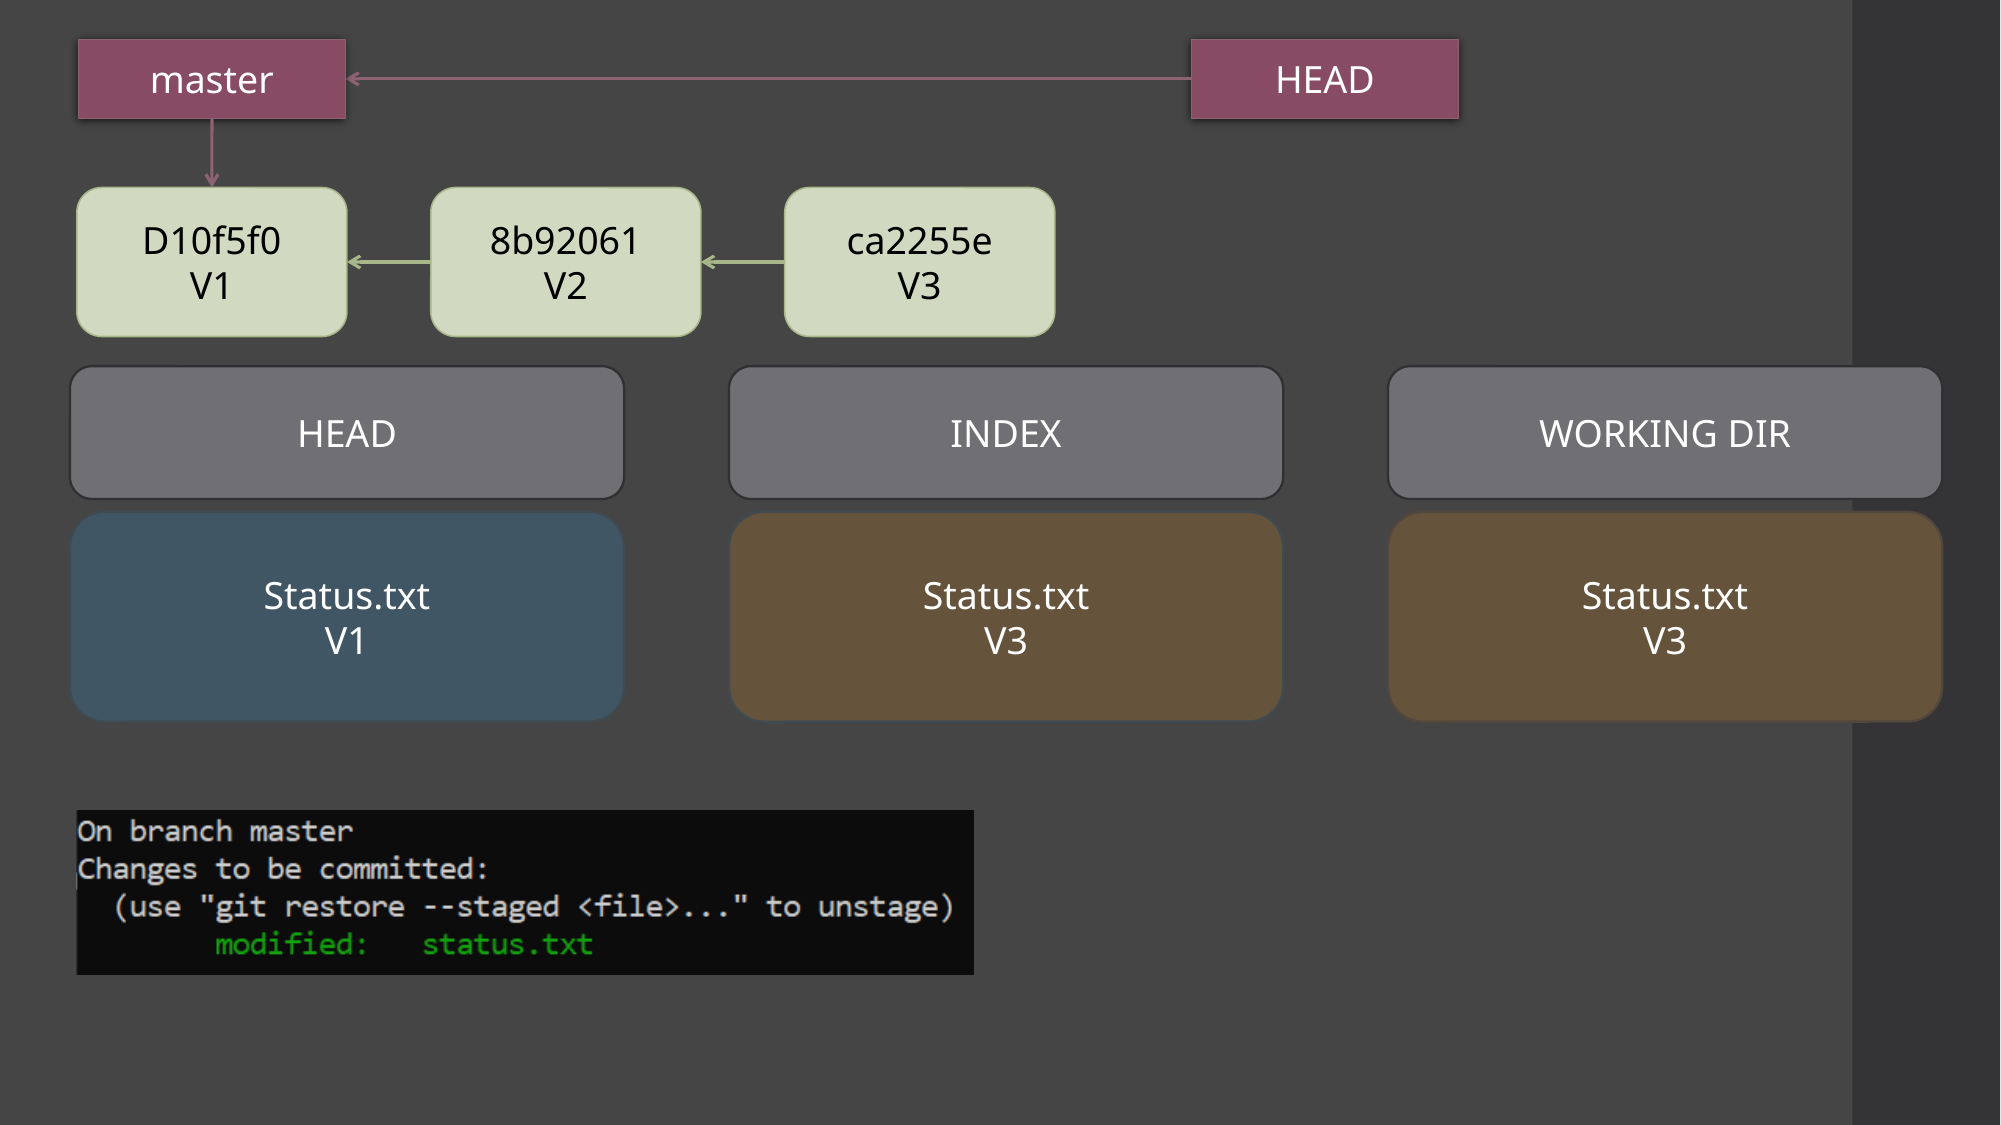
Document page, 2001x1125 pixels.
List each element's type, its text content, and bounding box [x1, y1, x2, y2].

text_box master [78, 39, 346, 119]
text_box WORKING DIR [1386, 364, 1944, 501]
text_box ca2255e V3 [783, 186, 1056, 338]
text_box HEAD [1191, 39, 1459, 119]
text_box HEAD [68, 364, 626, 501]
text_box Status.txt V3 [1386, 510, 1944, 723]
text_box INDEX [727, 364, 1285, 501]
text_box D10f5f0 V1 [76, 186, 348, 338]
picture [76, 810, 974, 975]
text_box Status.txt V1 [68, 510, 626, 723]
text_box Status.txt V3 [727, 510, 1285, 723]
text_box 8b92061 V2 [429, 186, 702, 338]
